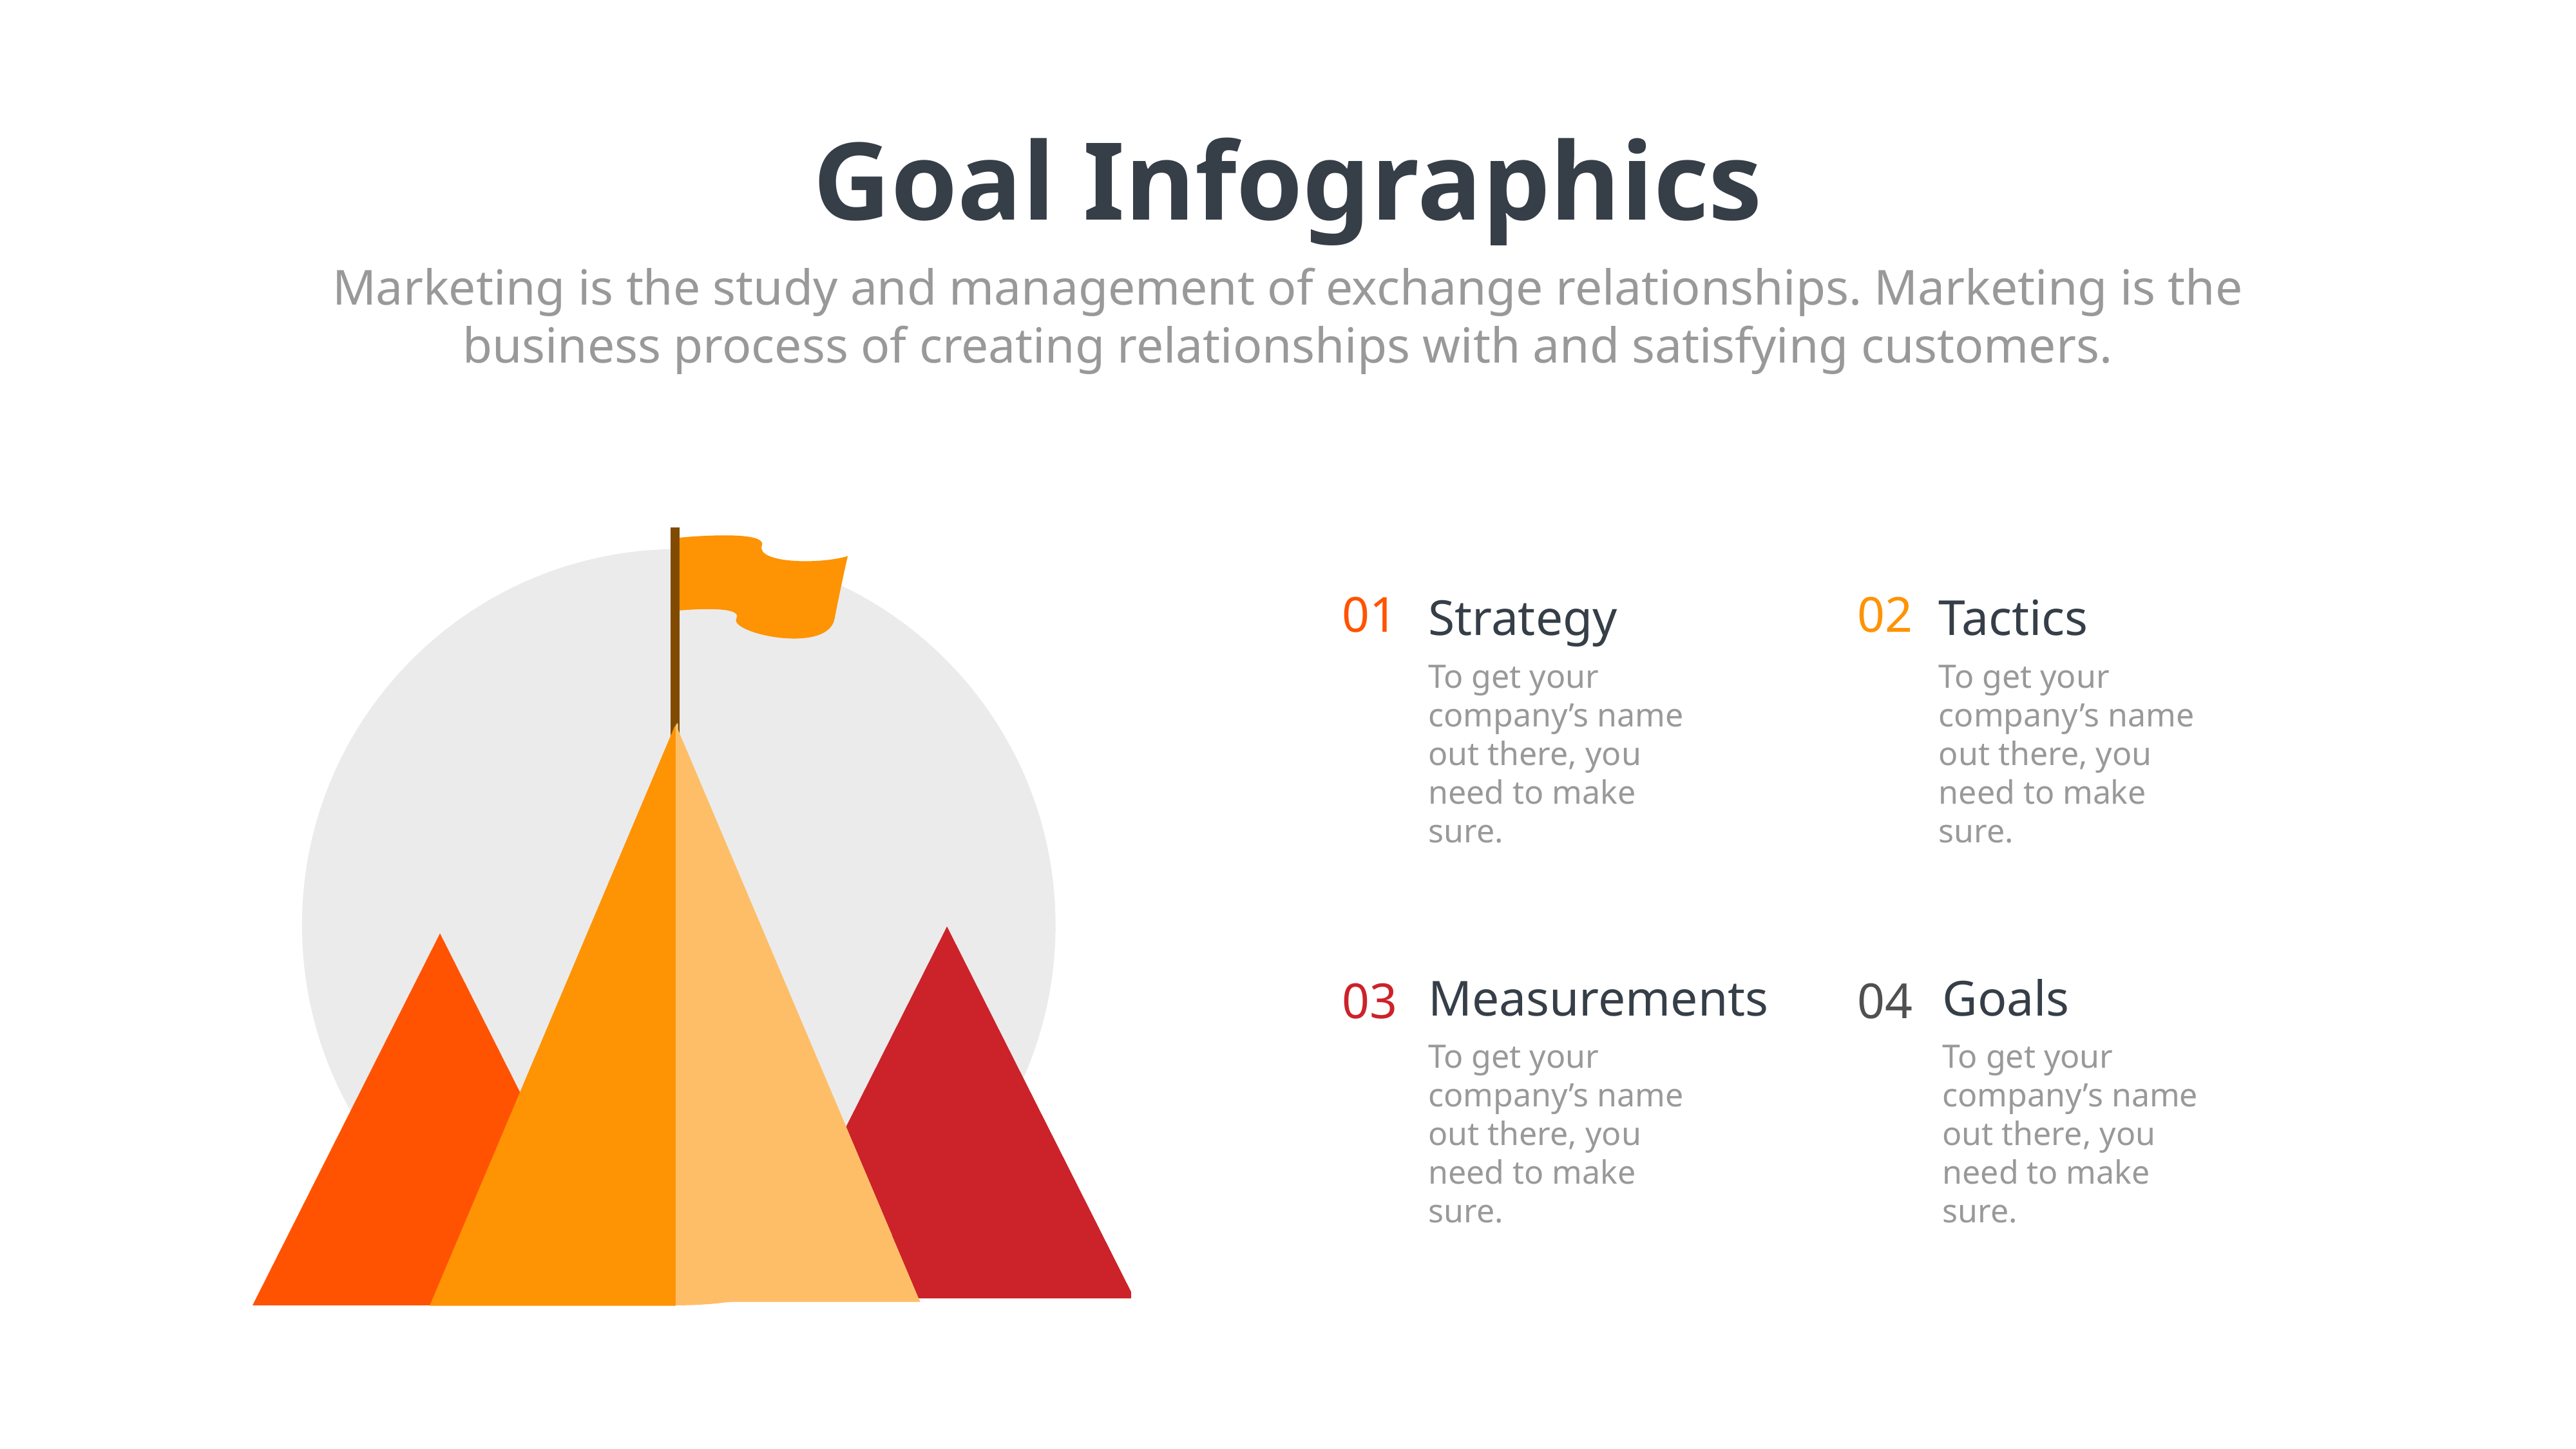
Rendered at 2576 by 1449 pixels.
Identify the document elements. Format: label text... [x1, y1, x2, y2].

text_box 04 [1806, 965, 1922, 1033]
text_box [671, 527, 680, 734]
text_box [678, 730, 921, 1302]
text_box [1929, 582, 2245, 817]
text_box [675, 727, 892, 1305]
text_box [429, 726, 676, 1306]
text_box [253, 933, 520, 1305]
text_box [301, 549, 671, 1111]
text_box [1418, 963, 1791, 1198]
text_box 01 [1290, 578, 1407, 647]
text_box 02 [1806, 578, 1922, 647]
text_box [846, 926, 1131, 1299]
text_box [679, 535, 848, 639]
text_box [675, 723, 678, 733]
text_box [1418, 582, 1734, 817]
text_box [680, 585, 1056, 1126]
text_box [281, 108, 2295, 379]
text_box 03 [1290, 965, 1407, 1033]
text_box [1932, 963, 2320, 1198]
